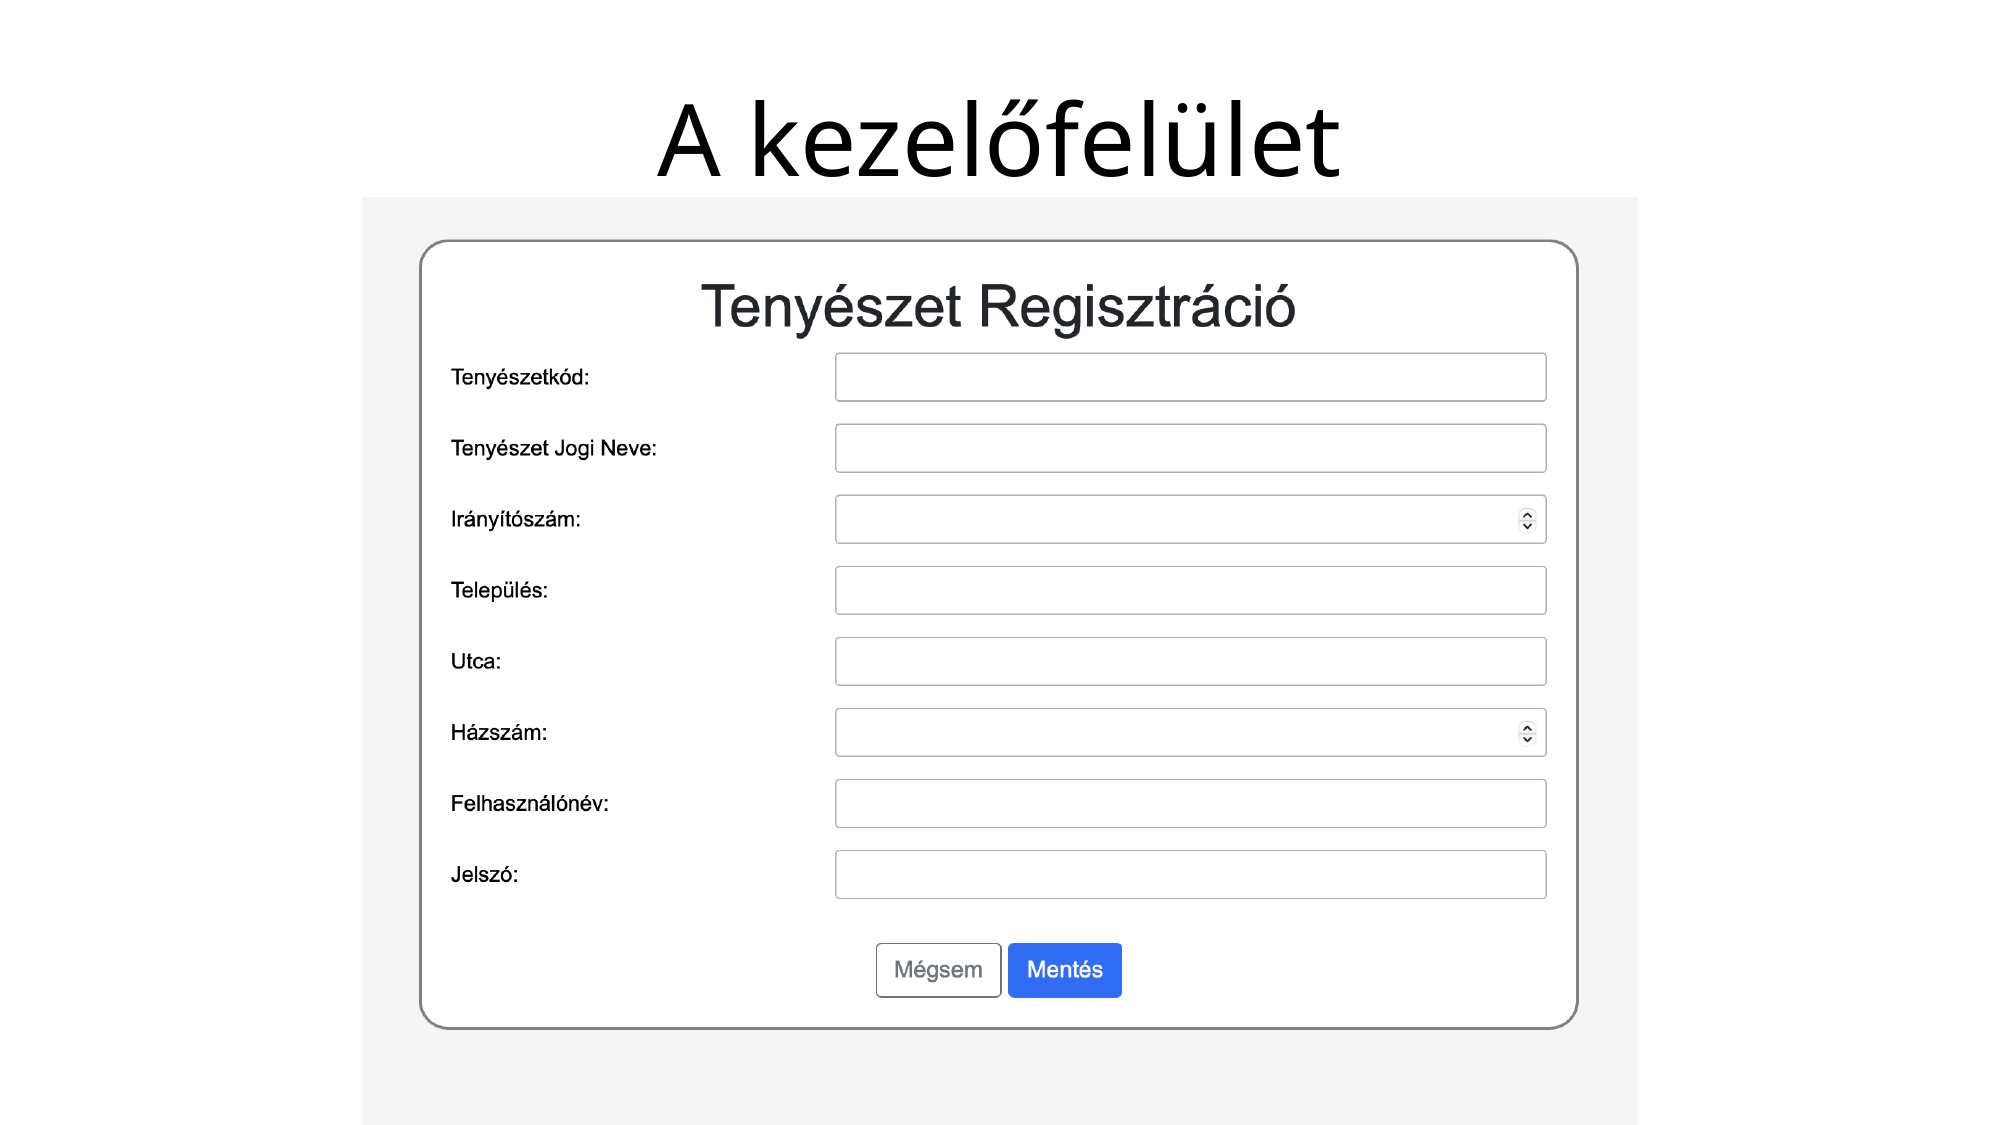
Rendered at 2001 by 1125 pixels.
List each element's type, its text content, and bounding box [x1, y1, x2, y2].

picture [361, 197, 1638, 1125]
title A kezelőfelület [137, 35, 1863, 253]
